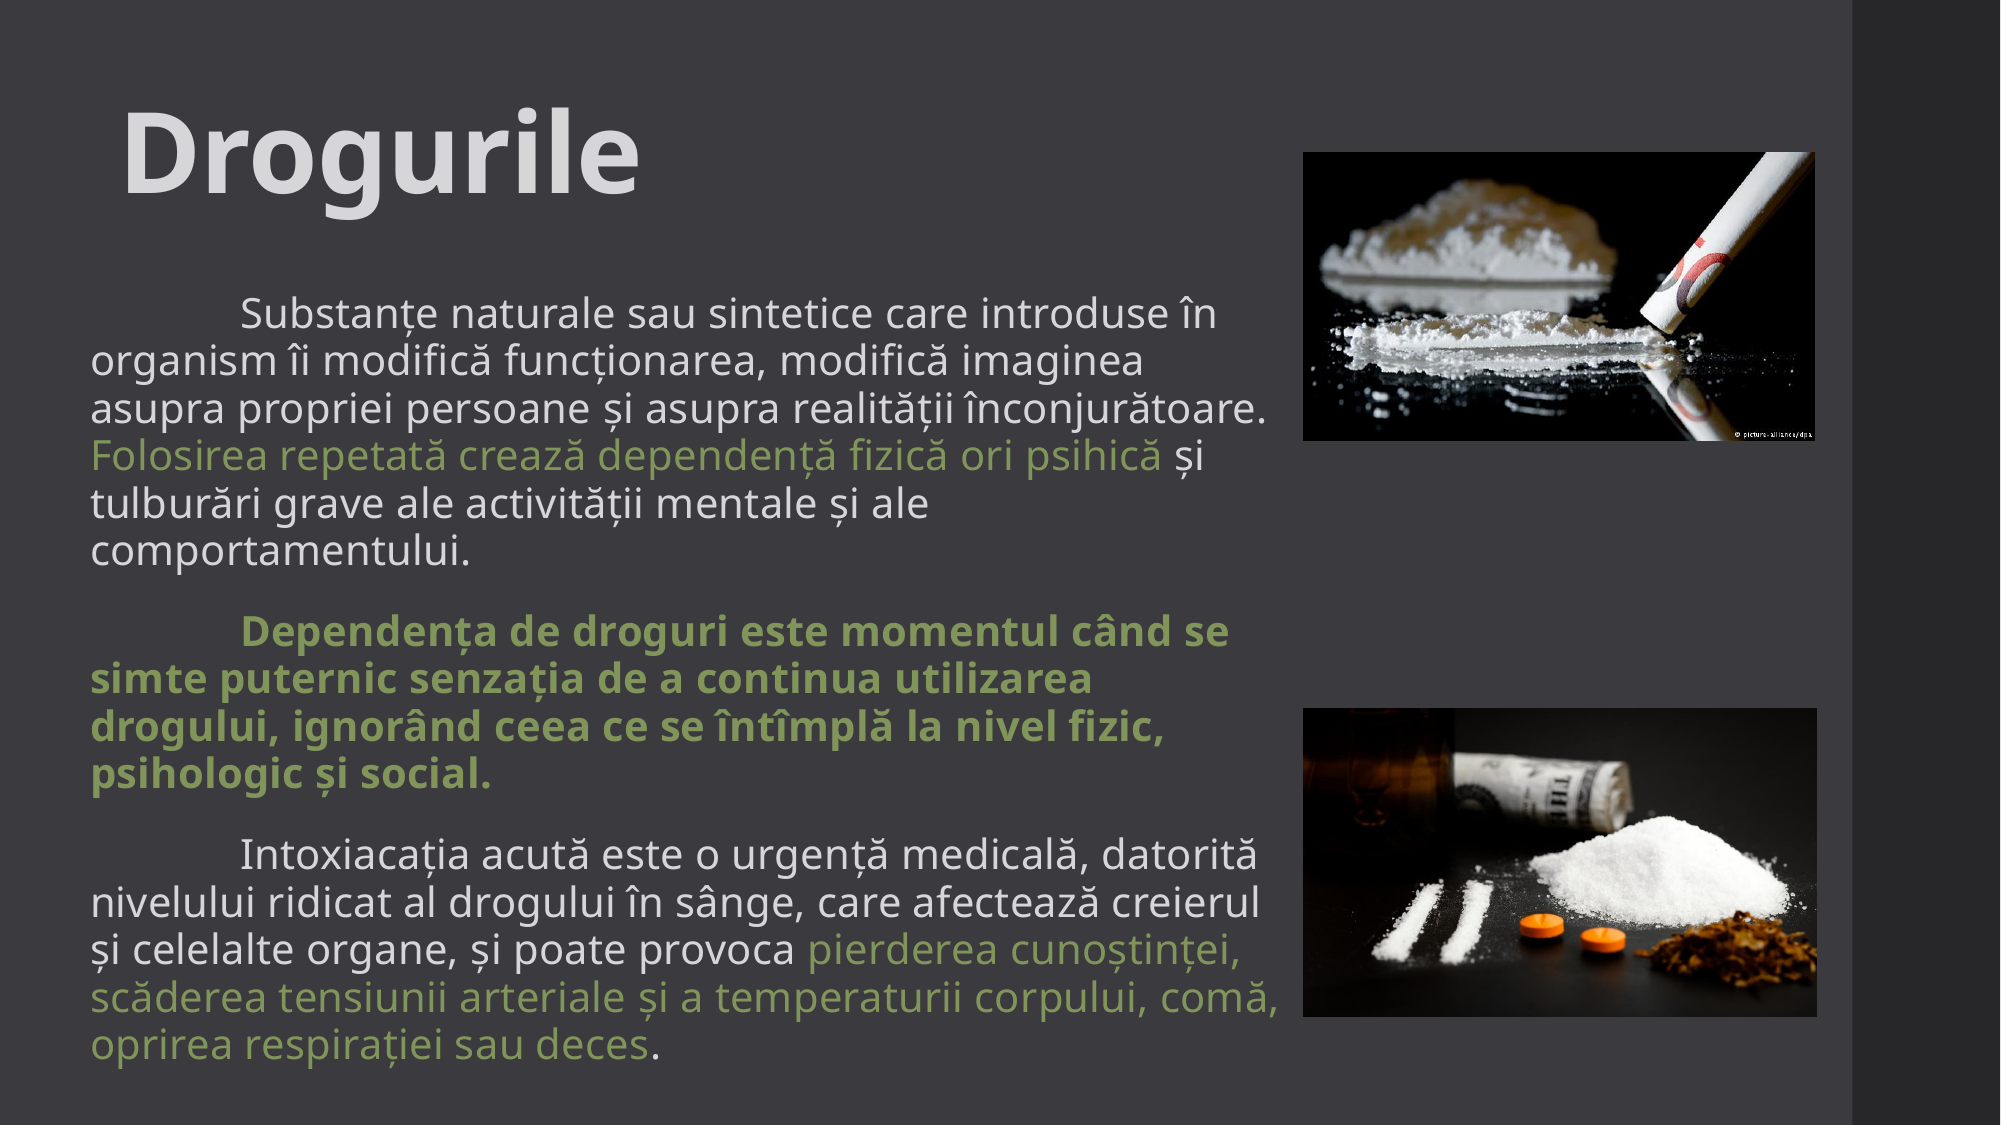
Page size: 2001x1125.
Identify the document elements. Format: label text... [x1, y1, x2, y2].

picture [1303, 708, 1818, 1017]
picture [1303, 152, 1815, 441]
title Drogurile [103, 88, 722, 226]
list Substanţe naturale sau sintetice care introduse în organism îi modifică funcţionarea, modifică imaginea asupra propriei persoane şi asupra realităţii înconjurătoare. Folosirea repetată crează dependenţă fizică ori psihică şi tulburări grave ale activităţii mentale şi ale comportamentului. Dependența de droguri este momentul când se simte puternic senzaţia de a continua utilizarea drogului, ignorând ceea ce se întîmplă la nivel fizic, psihologic şi social. Intoxiacația acută este o urgenţă medicală, datorită nivelului ridicat al drogului în sânge, care afectează creierul şi celelalte organe, şi poate provoca pierderea cunoştinţei, scăderea tensiunii arteriale şi a temperaturii corpului, comă, oprirea respiraţiei sau deces. [75, 282, 1304, 997]
